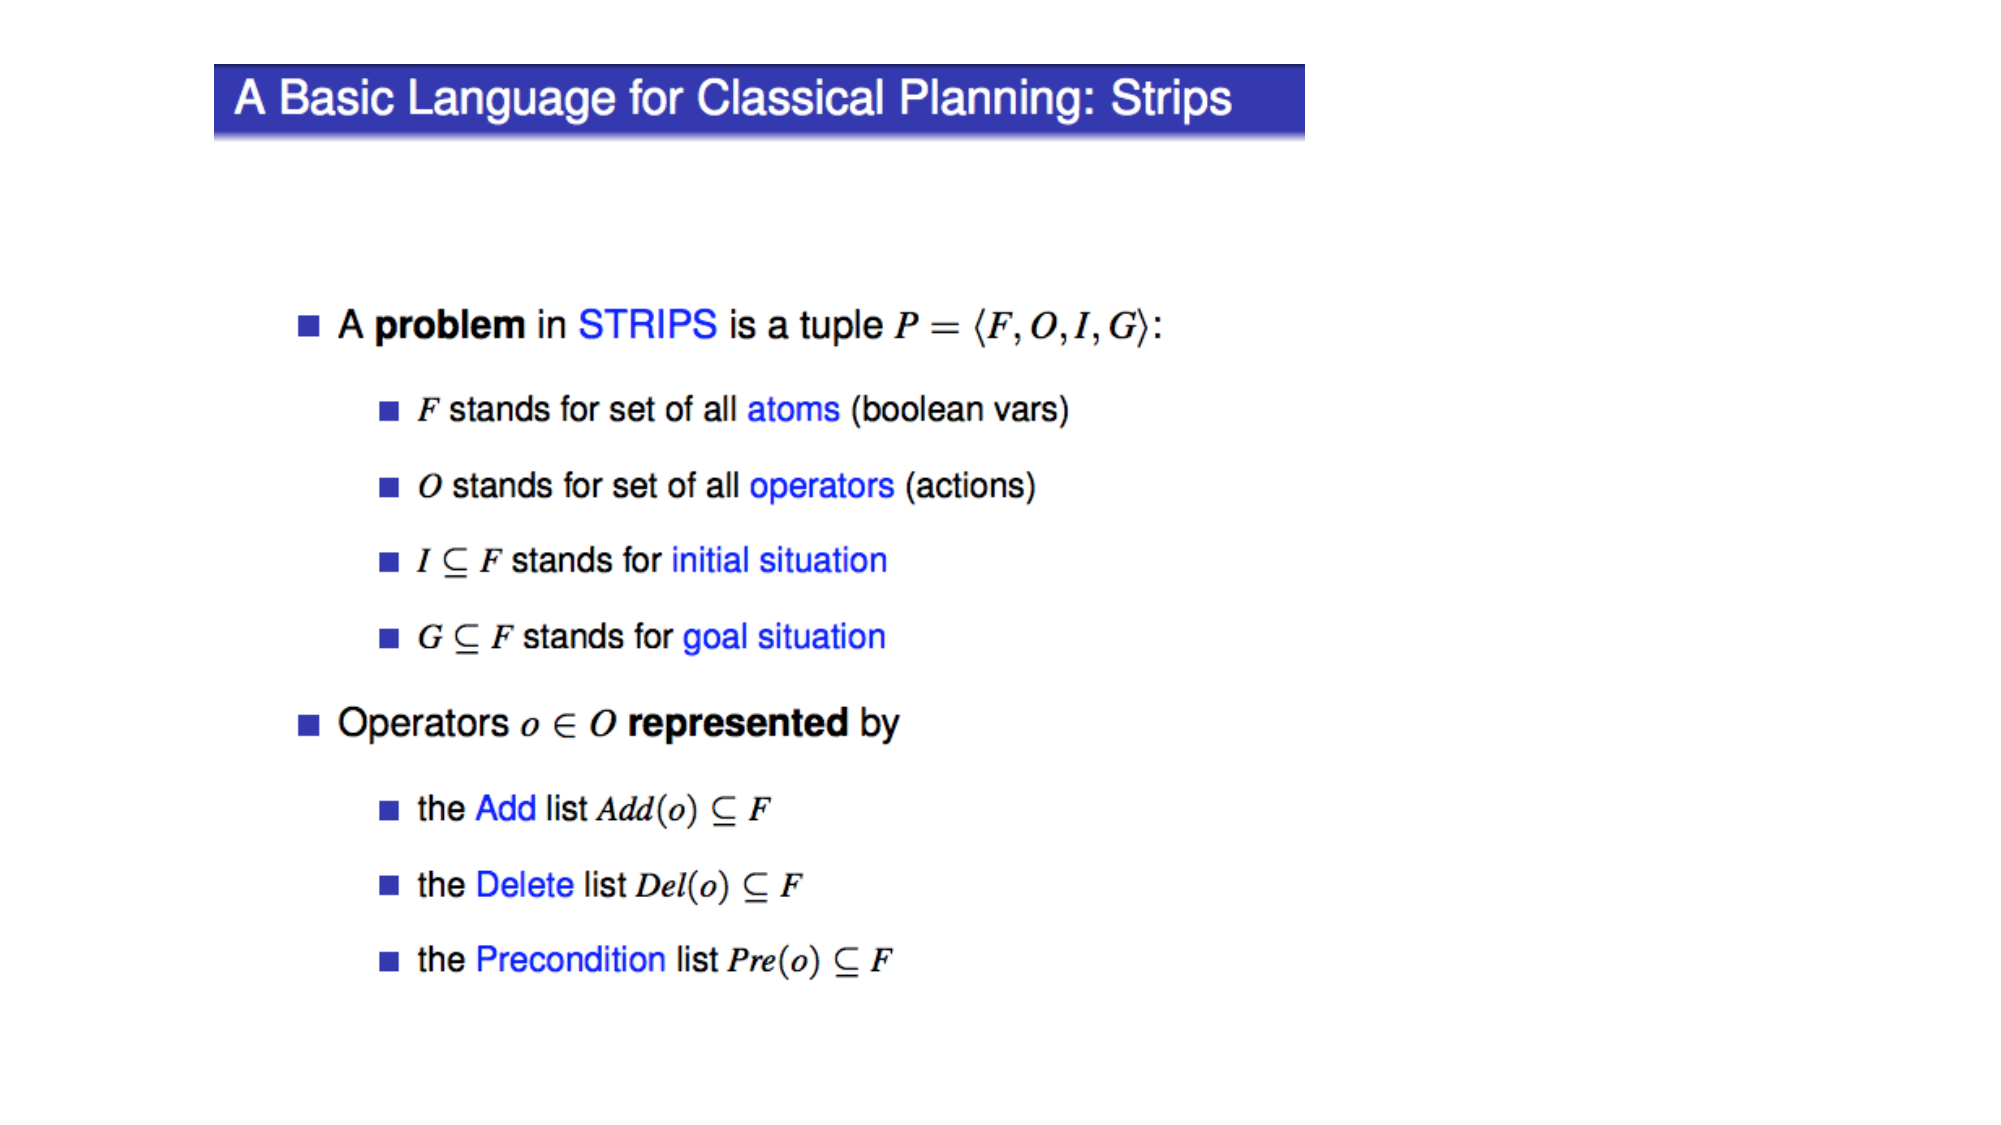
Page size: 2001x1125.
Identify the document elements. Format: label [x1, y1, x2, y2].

picture [214, 64, 1305, 1048]
